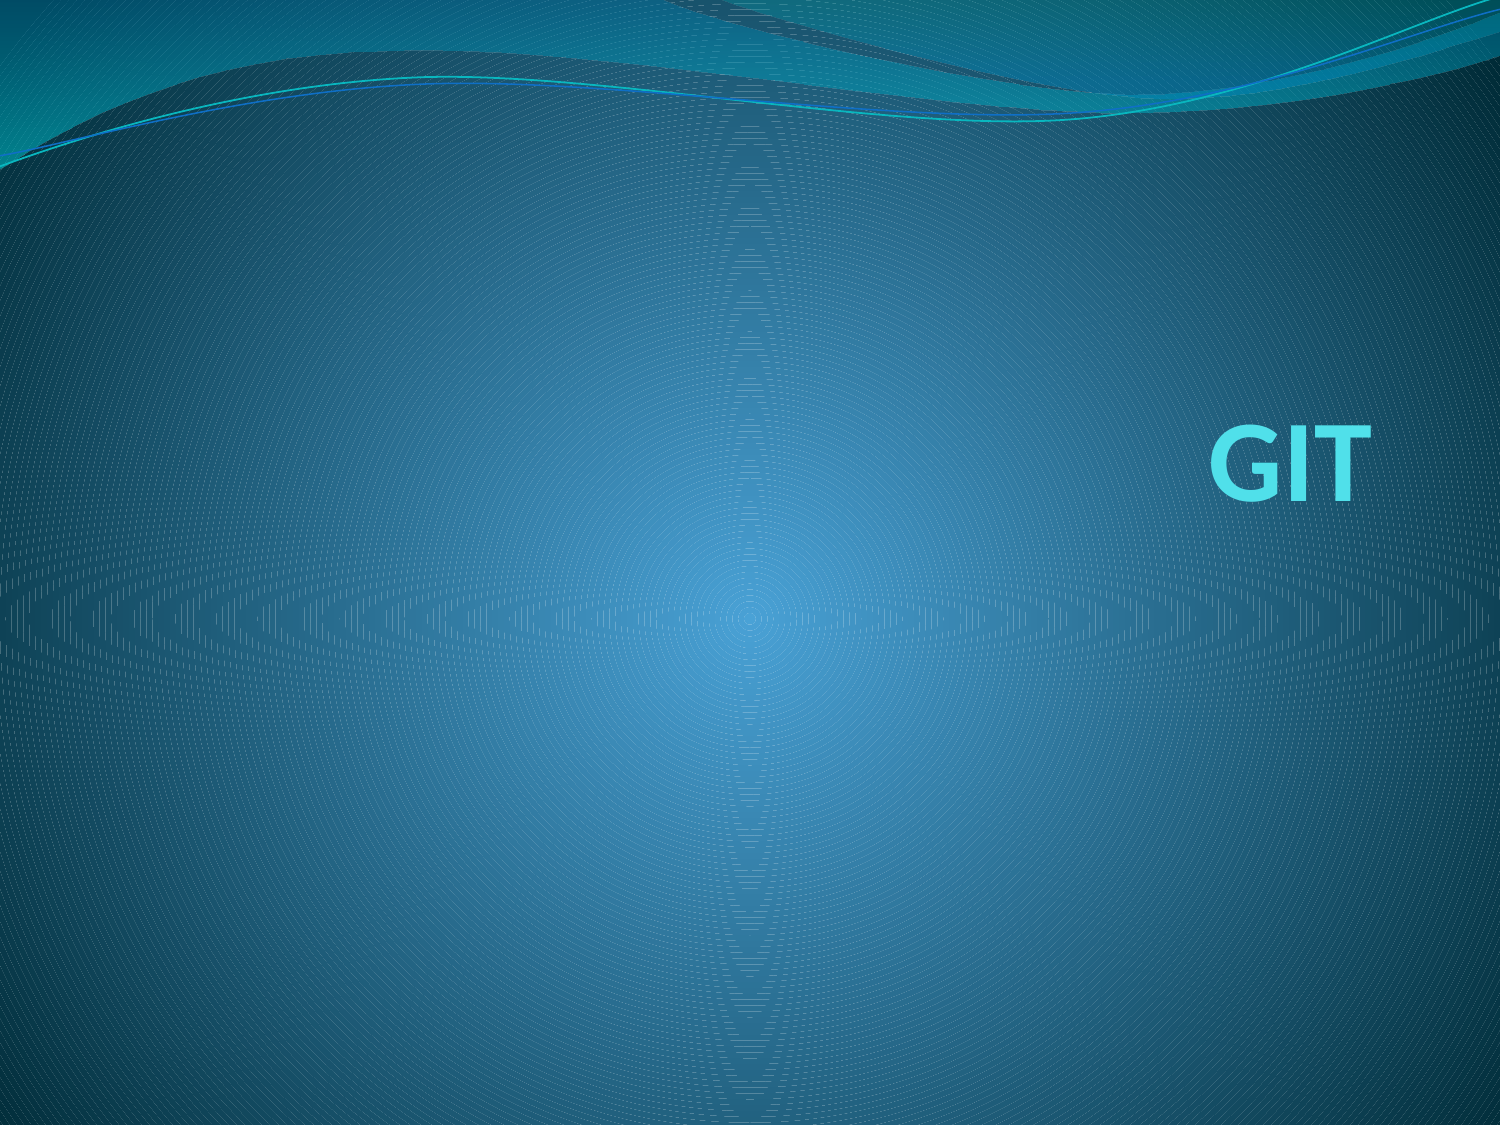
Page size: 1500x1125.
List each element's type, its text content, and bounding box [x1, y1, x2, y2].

title GIT [87, 224, 1376, 525]
